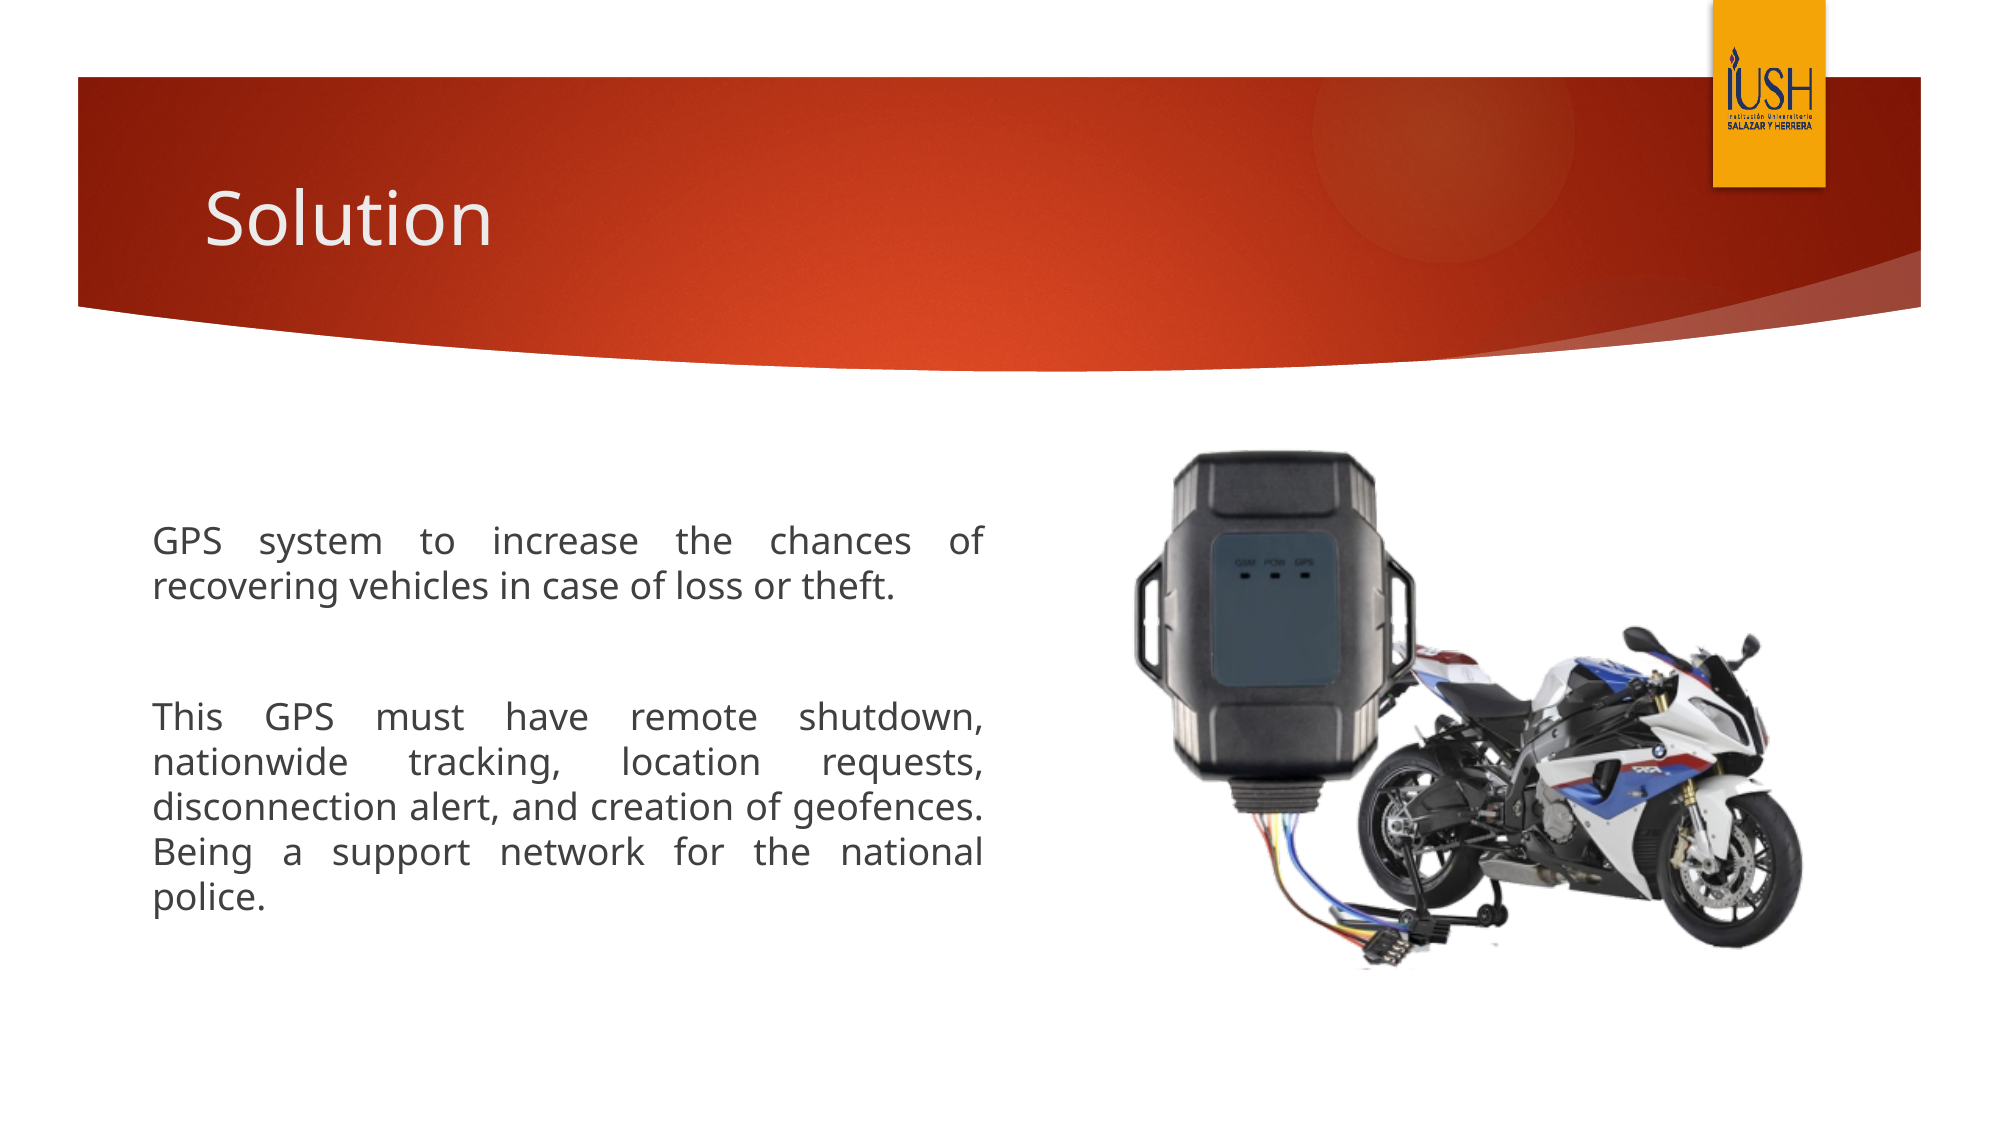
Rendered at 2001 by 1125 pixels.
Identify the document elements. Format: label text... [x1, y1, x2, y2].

picture [1714, 38, 1826, 139]
list GPS system to increase the chances of recovering vehicles in case of loss or theft. This GPS must have remote shutdown, nationwide tracking, location requests, disconnection alert, and creation of geofences. Being a support network for the national police. [137, 509, 1000, 988]
title Solution [189, 155, 1627, 275]
picture [1119, 437, 1840, 970]
